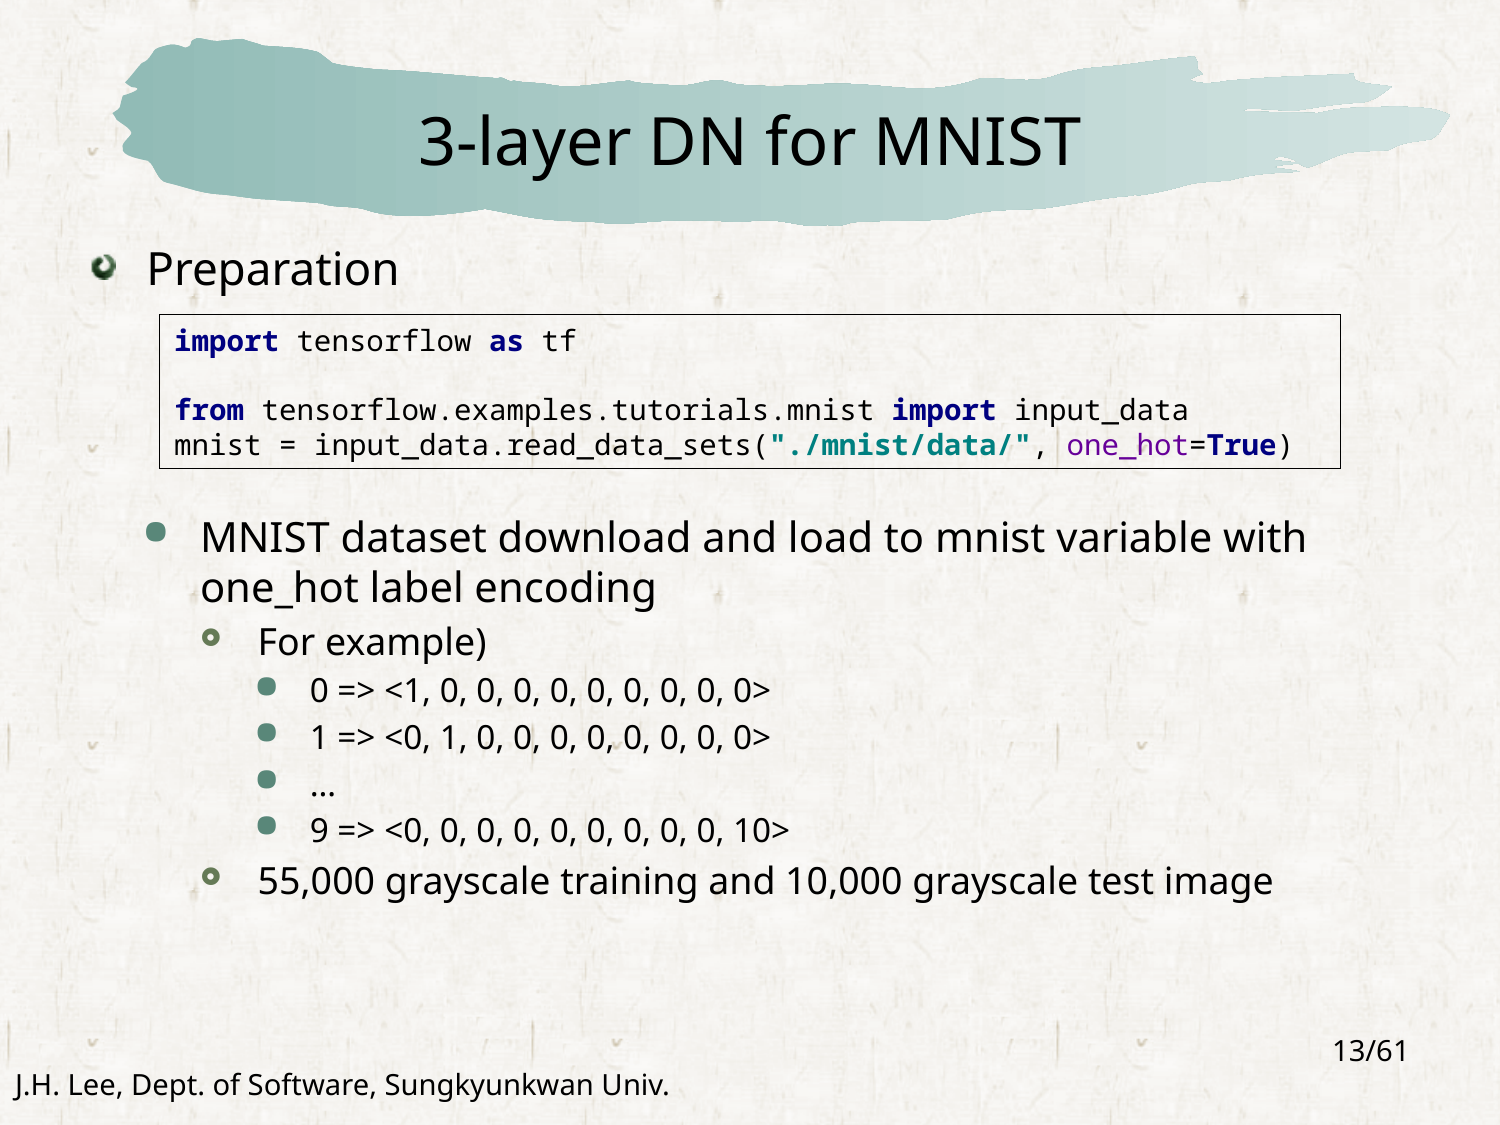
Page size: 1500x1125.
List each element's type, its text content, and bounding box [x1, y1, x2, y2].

title 3-layer DN for MNIST [75, 45, 1425, 231]
picture [0, 0, 1500, 1125]
footer J.H. Lee, Dept. of Software, Sungkyunkwan Univ. [0, 1058, 762, 1102]
text_box import tensorflow as tf from tensorflow.examples.tutorials.mnist import input_data mnist = input_data.read_data_sets("./mnist/data/", one_hot=True) [159, 314, 1341, 469]
slide_number 13/61 [1074, 1024, 1426, 1103]
list Preparation MNIST dataset download and load to mnist variable with one_hot label encoding For example) 0 => <1, 0, 0, 0, 0, 0, 0, 0, 0, 0> 1 => <0, 1, 0, 0, 0, 0, 0, 0, 0, 0> … 9 => <0, 0, 0, 0, 0, 0, 0, 0, 0, 10> 55,000 grayscale training and 10,000 grayscale test image [75, 231, 1425, 1005]
